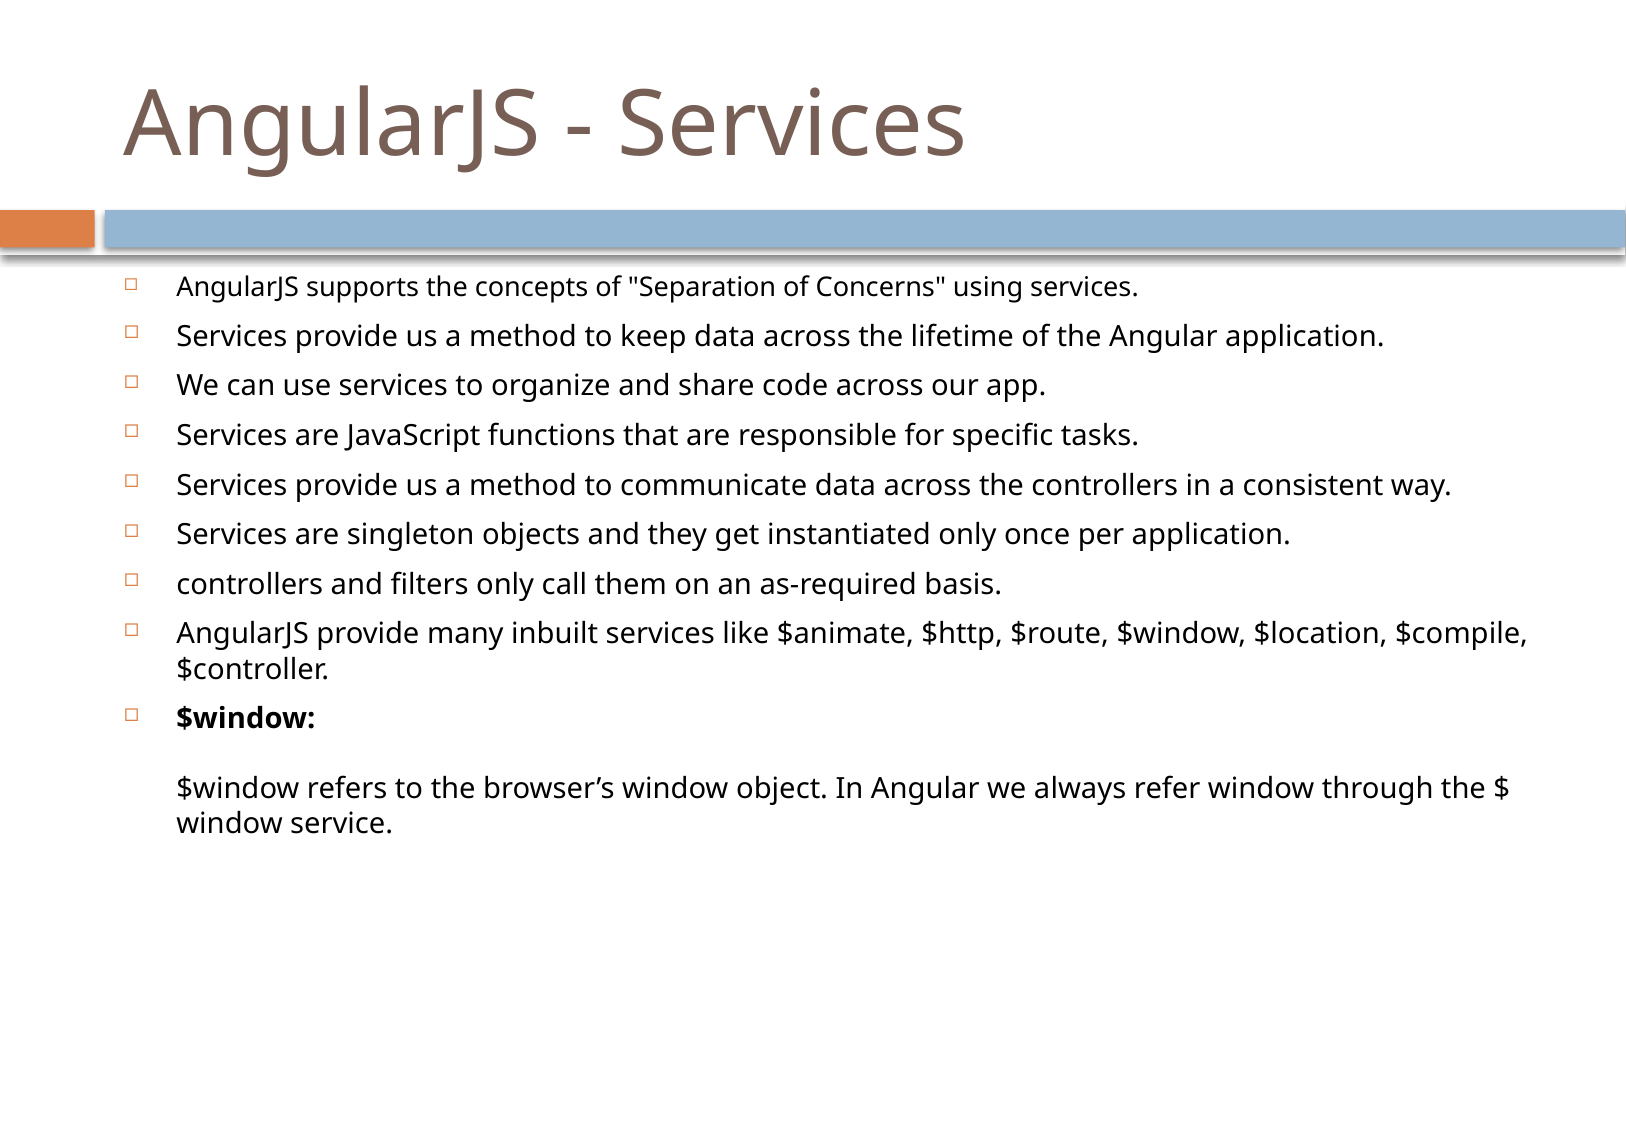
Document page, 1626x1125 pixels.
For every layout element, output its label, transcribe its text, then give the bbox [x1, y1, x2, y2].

list AngularJS supports the concepts of "Separation of Concerns" using services. Services provide us a method to keep data across the lifetime of the Angular application. We can use services to organize and share code across our app. Services are JavaScript functions that are responsible for specific tasks. Services provide us a method to communicate data across the controllers in a consistent way. Services are singleton objects and they get instantiated only once per application. controllers and filters only call them on an as-required basis. AngularJS provide many inbuilt services like $animate, $http, $route, $window, $location, $compile, $controller. $window: $window refers to the browser’s window object. In Angular we always refer window through the $ window service. [108, 262, 1558, 1000]
title AngularJS - Services [108, 37, 1558, 200]
